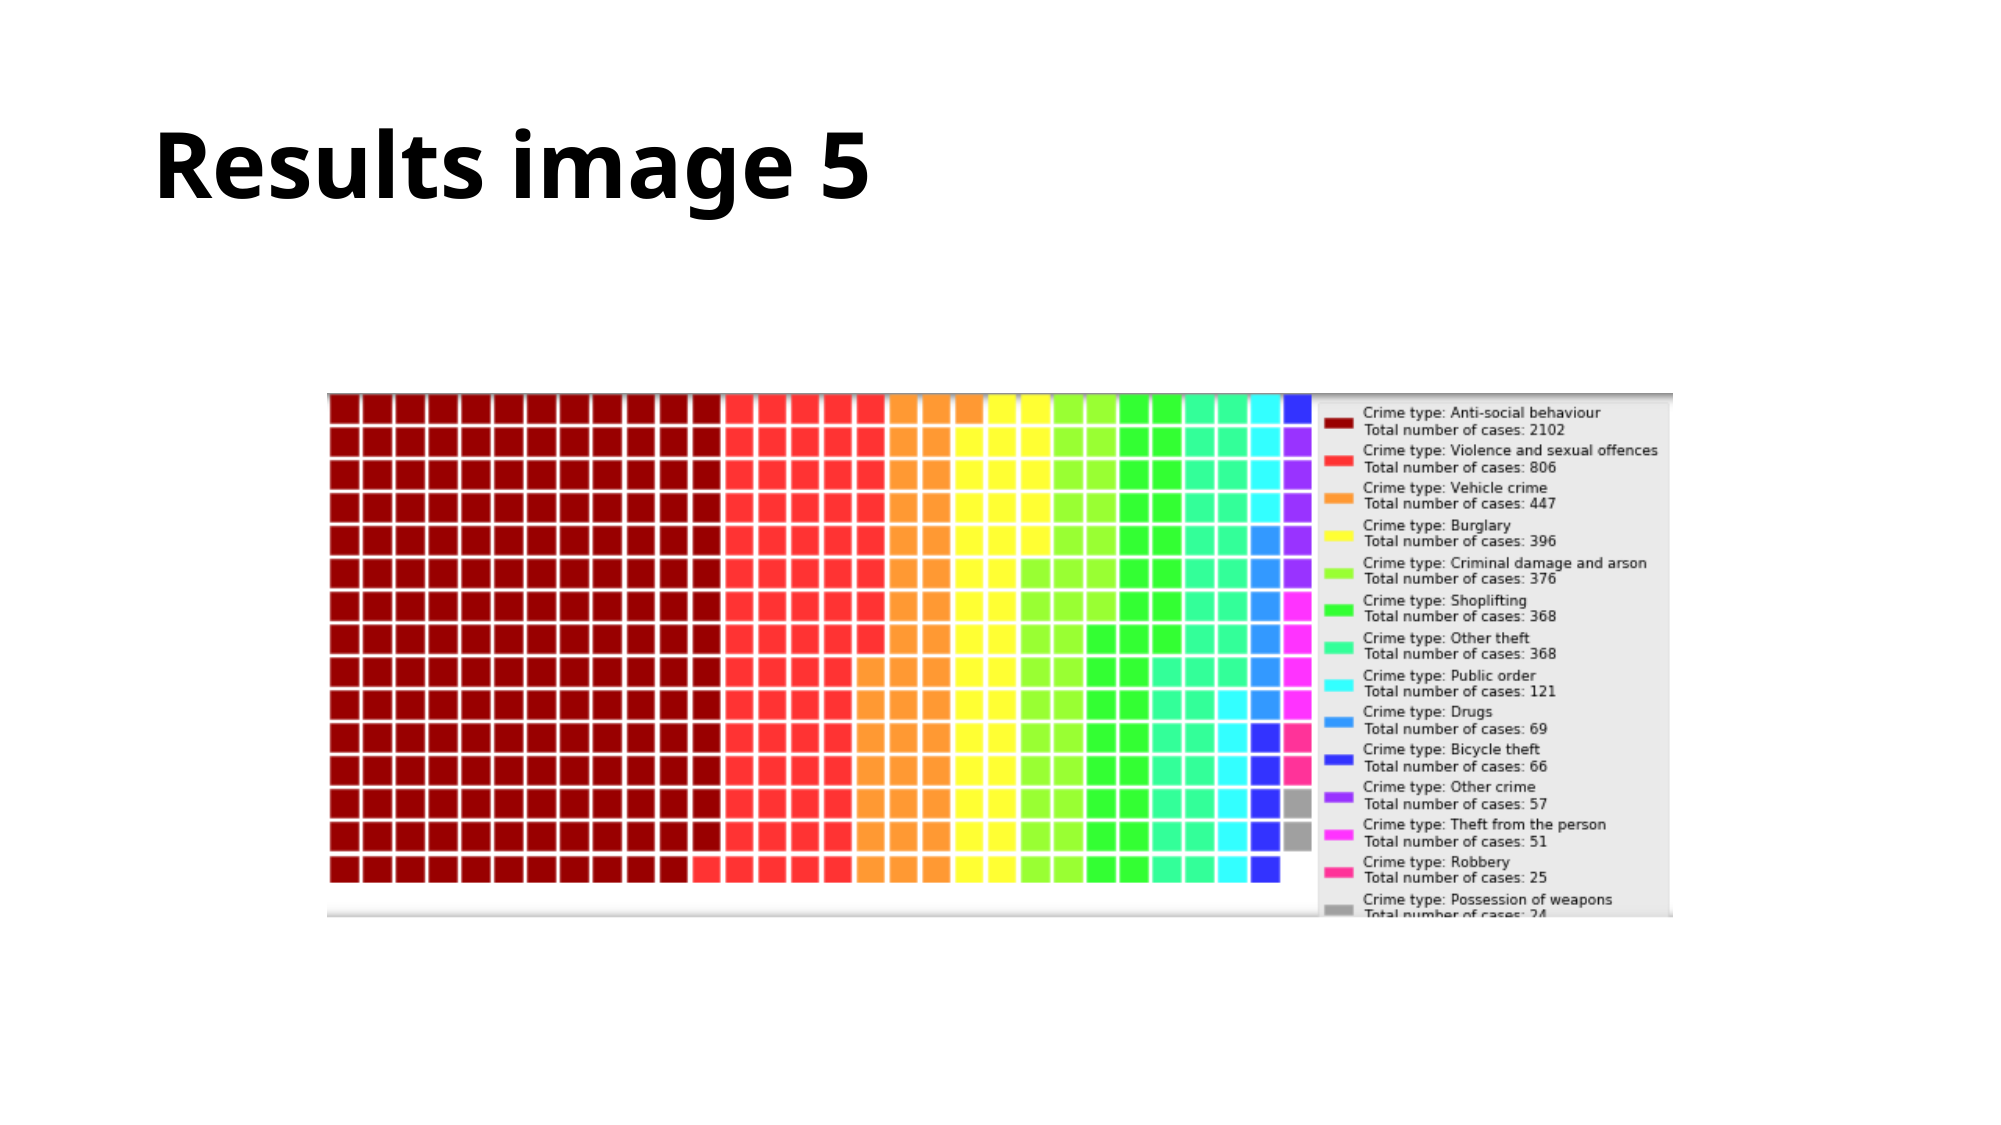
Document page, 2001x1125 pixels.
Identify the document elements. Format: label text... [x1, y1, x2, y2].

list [327, 393, 1673, 919]
title Results image 5 [137, 59, 1863, 278]
